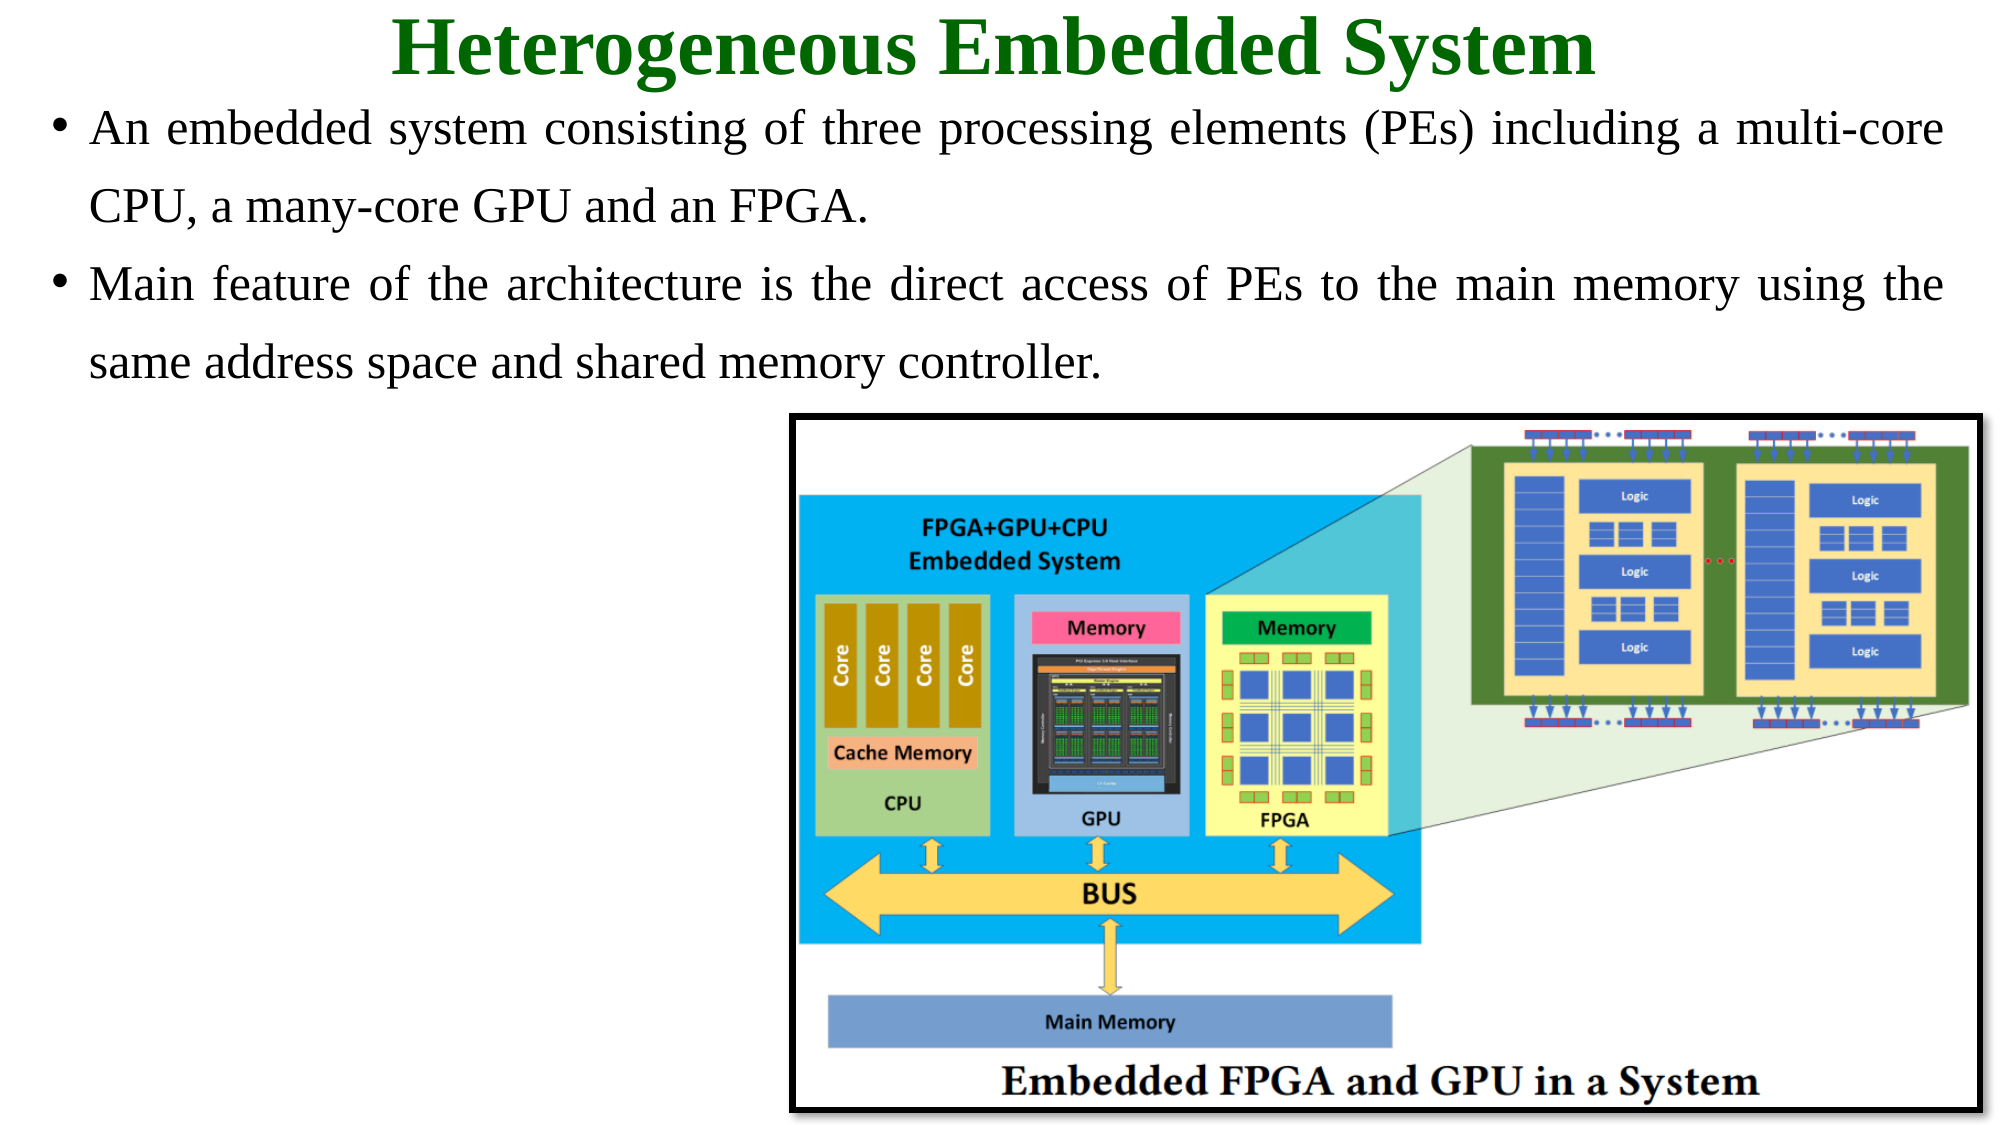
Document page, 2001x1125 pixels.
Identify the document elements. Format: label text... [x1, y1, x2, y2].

picture [795, 419, 1977, 1108]
list An embedded system consisting of three processing elements (PEs) including a multi-core CPU, a many-core GPU and an FPGA. Main feature of the architecture is the direct access of PEs to the main memory using the same address space and shared memory controller. [36, 68, 1962, 405]
title Heterogeneous Embedded System [39, 0, 1950, 68]
